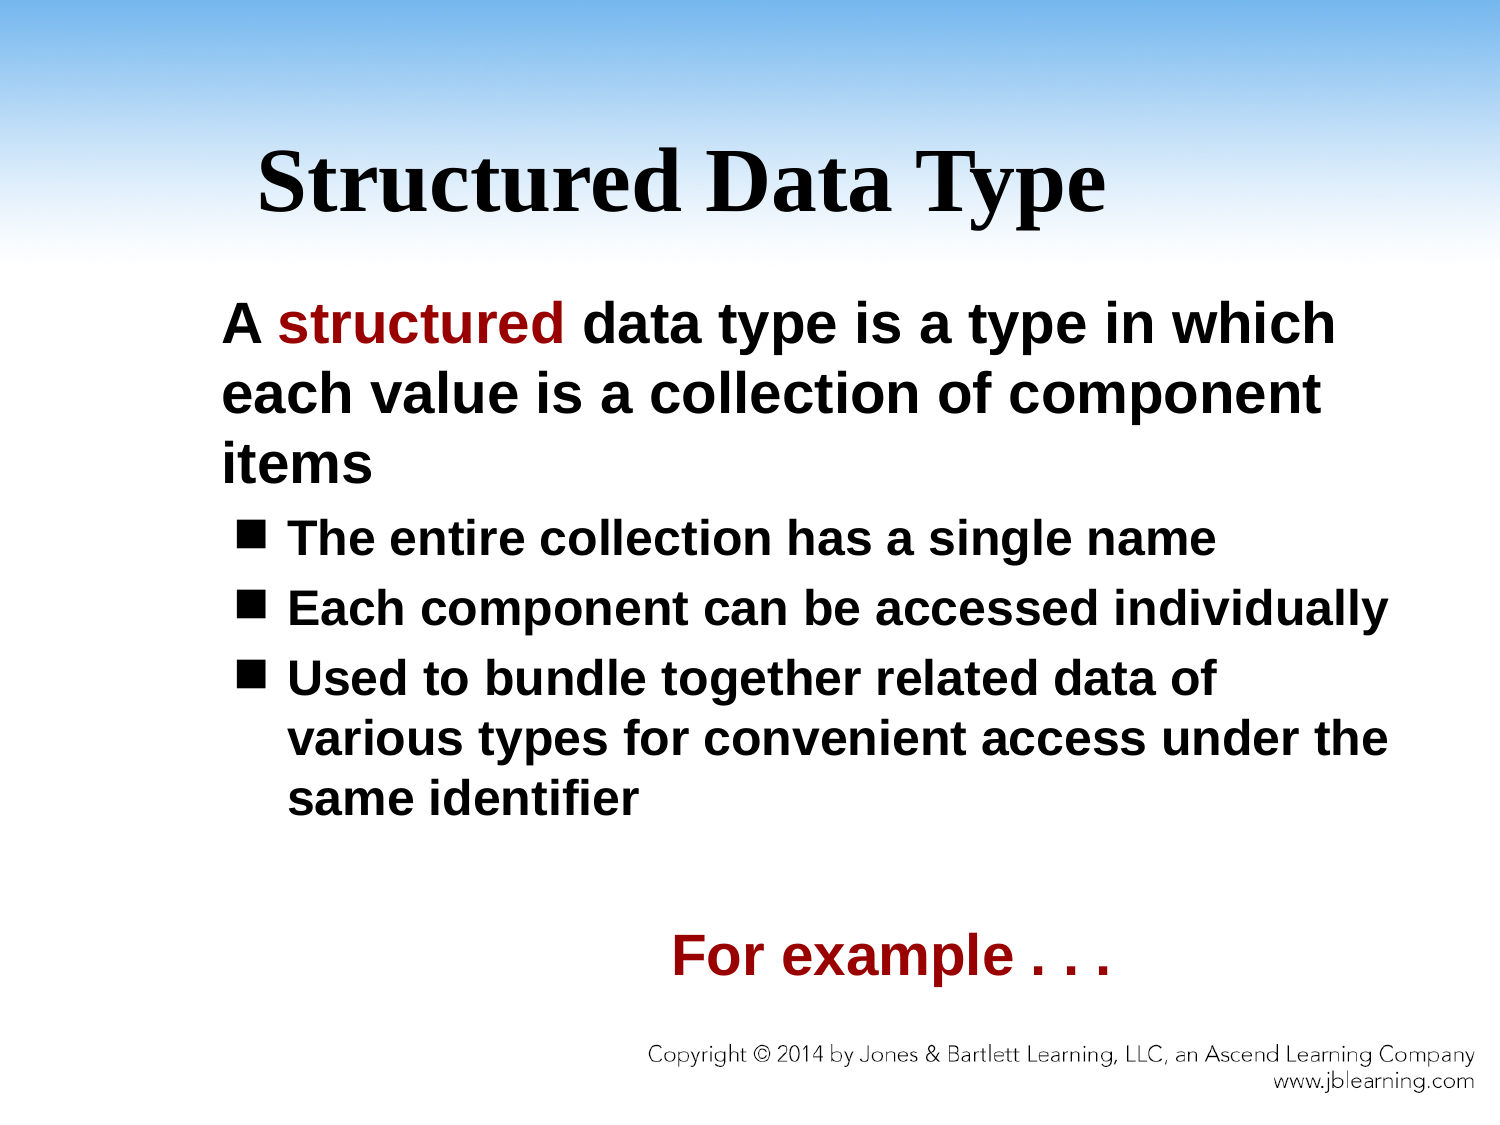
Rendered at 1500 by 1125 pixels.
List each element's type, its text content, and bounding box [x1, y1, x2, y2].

title Structured Data Type [131, 112, 1395, 238]
picture [0, 0, 1500, 1125]
list A structured data type is a type in which each value is a collection of component items The entire collection has a single name Each component can be accessed individually Used to bundle together related data of various types for convenient access under the same identifier For example . . . [150, 278, 1422, 1088]
